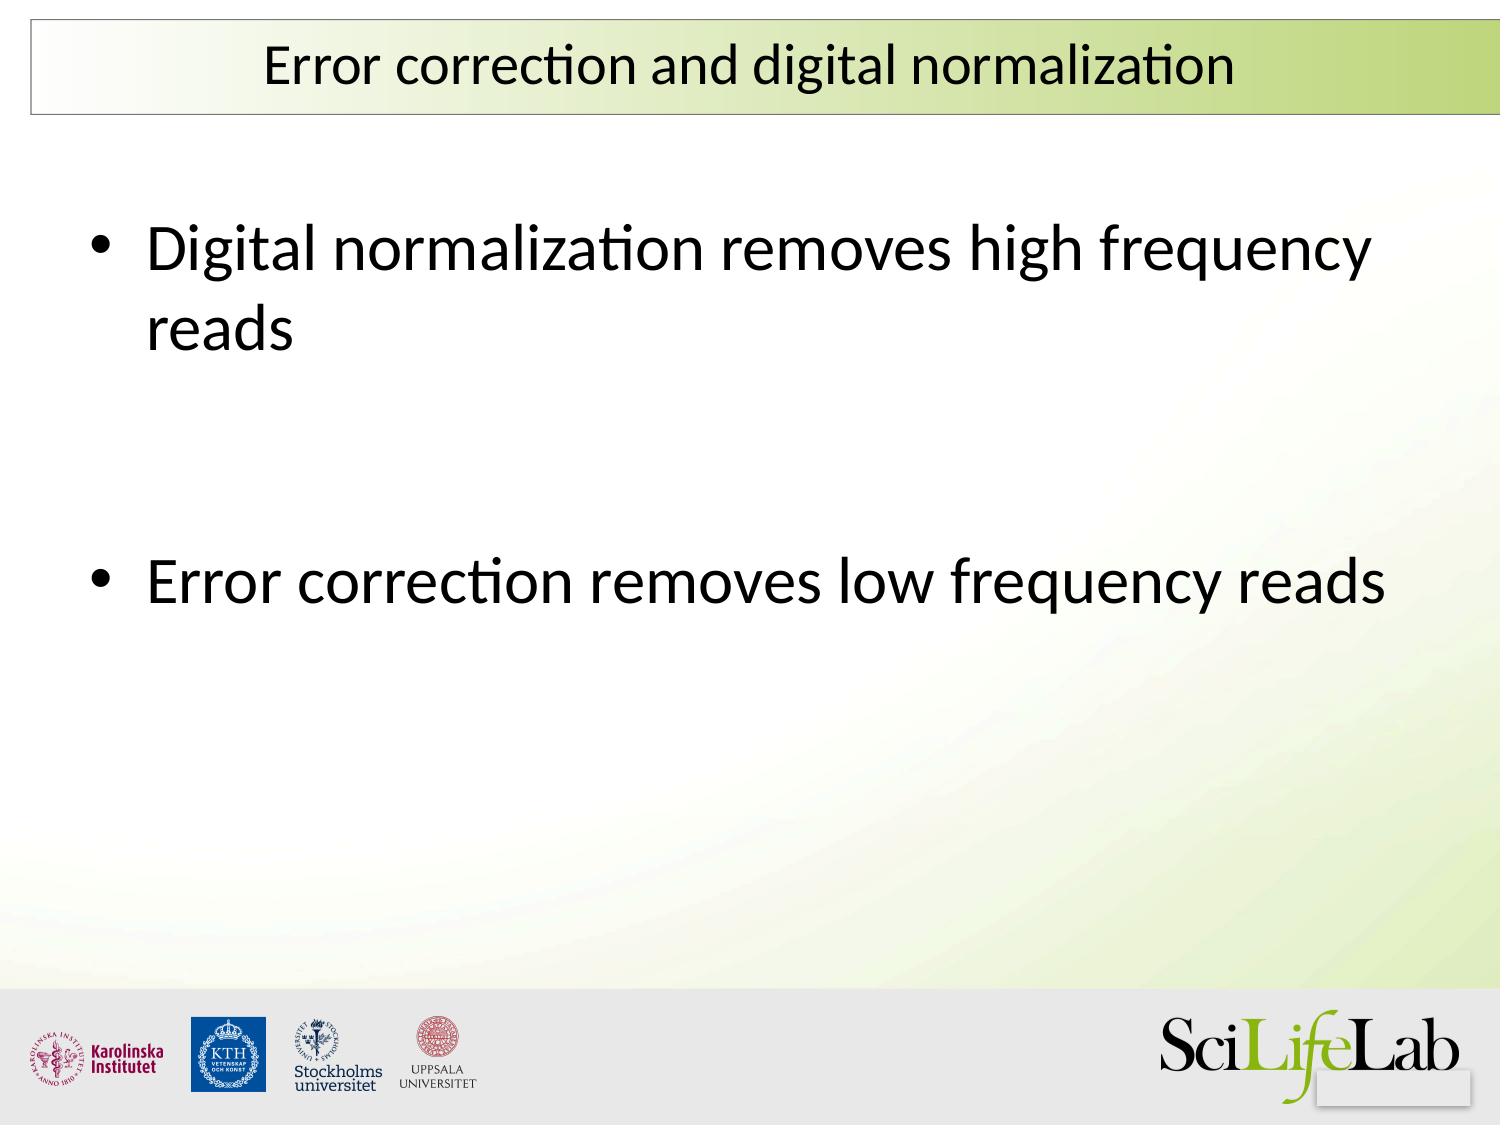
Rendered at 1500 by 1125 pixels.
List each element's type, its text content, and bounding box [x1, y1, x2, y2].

picture [0, 0, 1500, 1125]
list Digital normalization removes high frequency reads Error correction removes low frequency reads [75, 196, 1425, 1005]
title Error correction and digital normalization [75, 19, 1425, 114]
